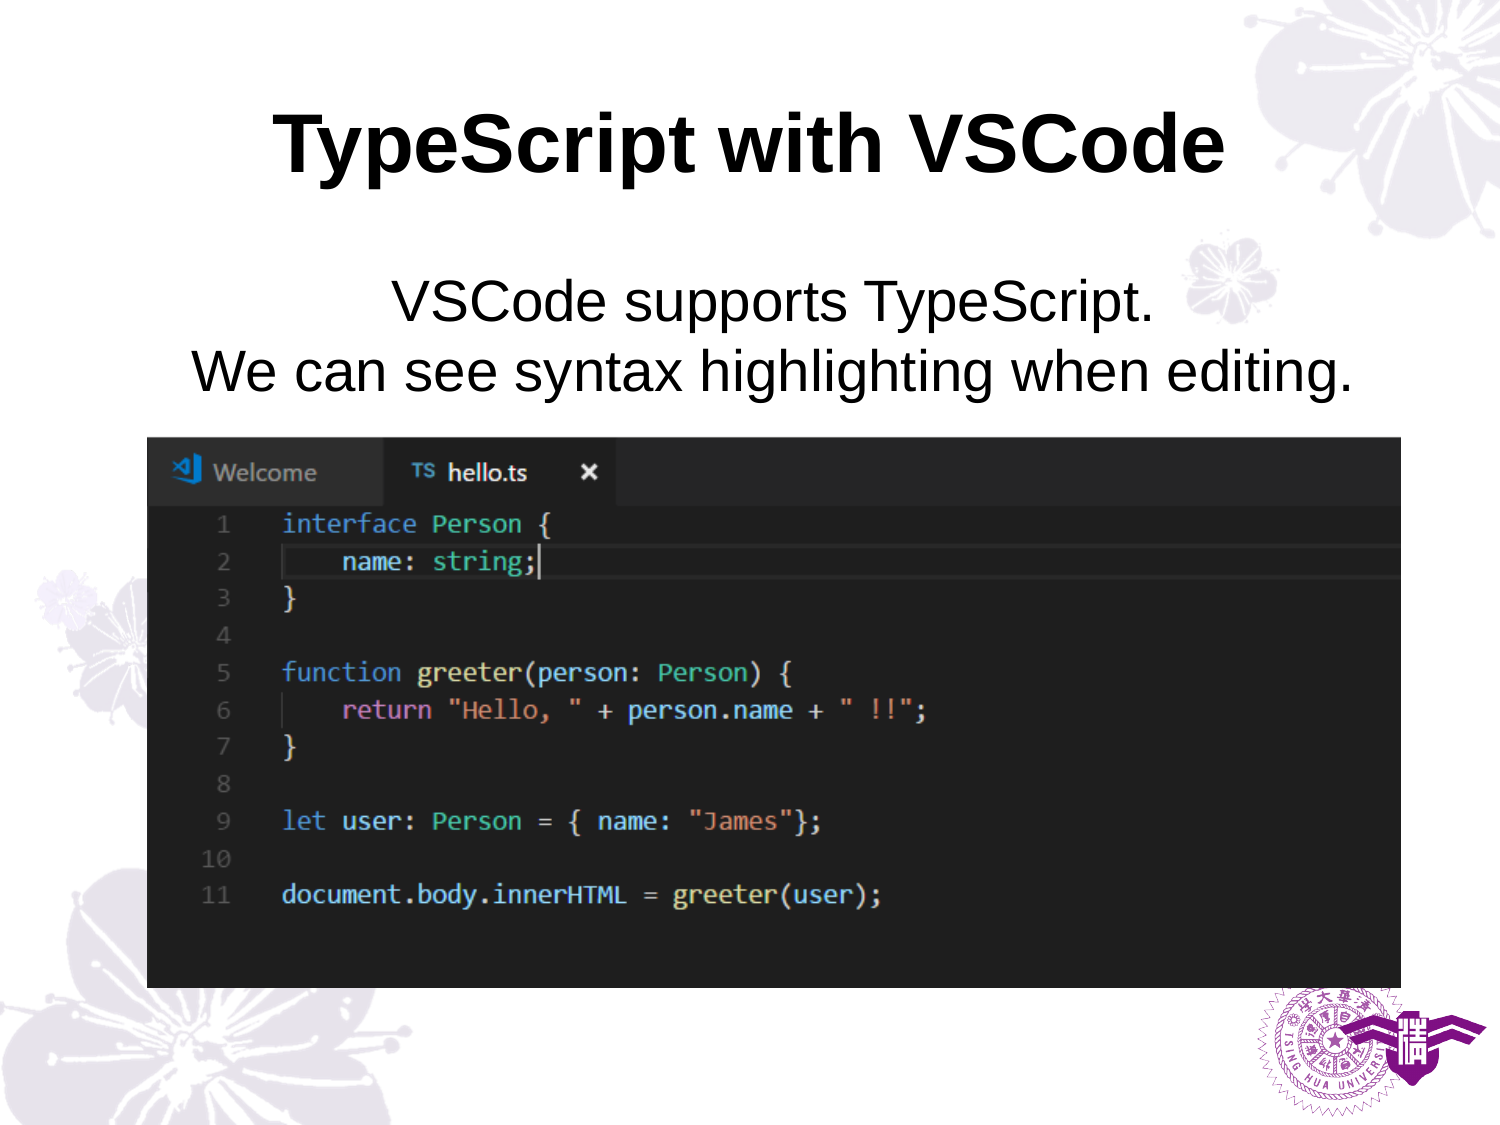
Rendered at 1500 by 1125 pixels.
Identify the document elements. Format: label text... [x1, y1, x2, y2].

text_box VSCode supports TypeScript. We can see syntax highlighting when editing. [176, 255, 1372, 410]
picture [0, 0, 1500, 1125]
title TypeScript with VSCode [75, 45, 1425, 233]
